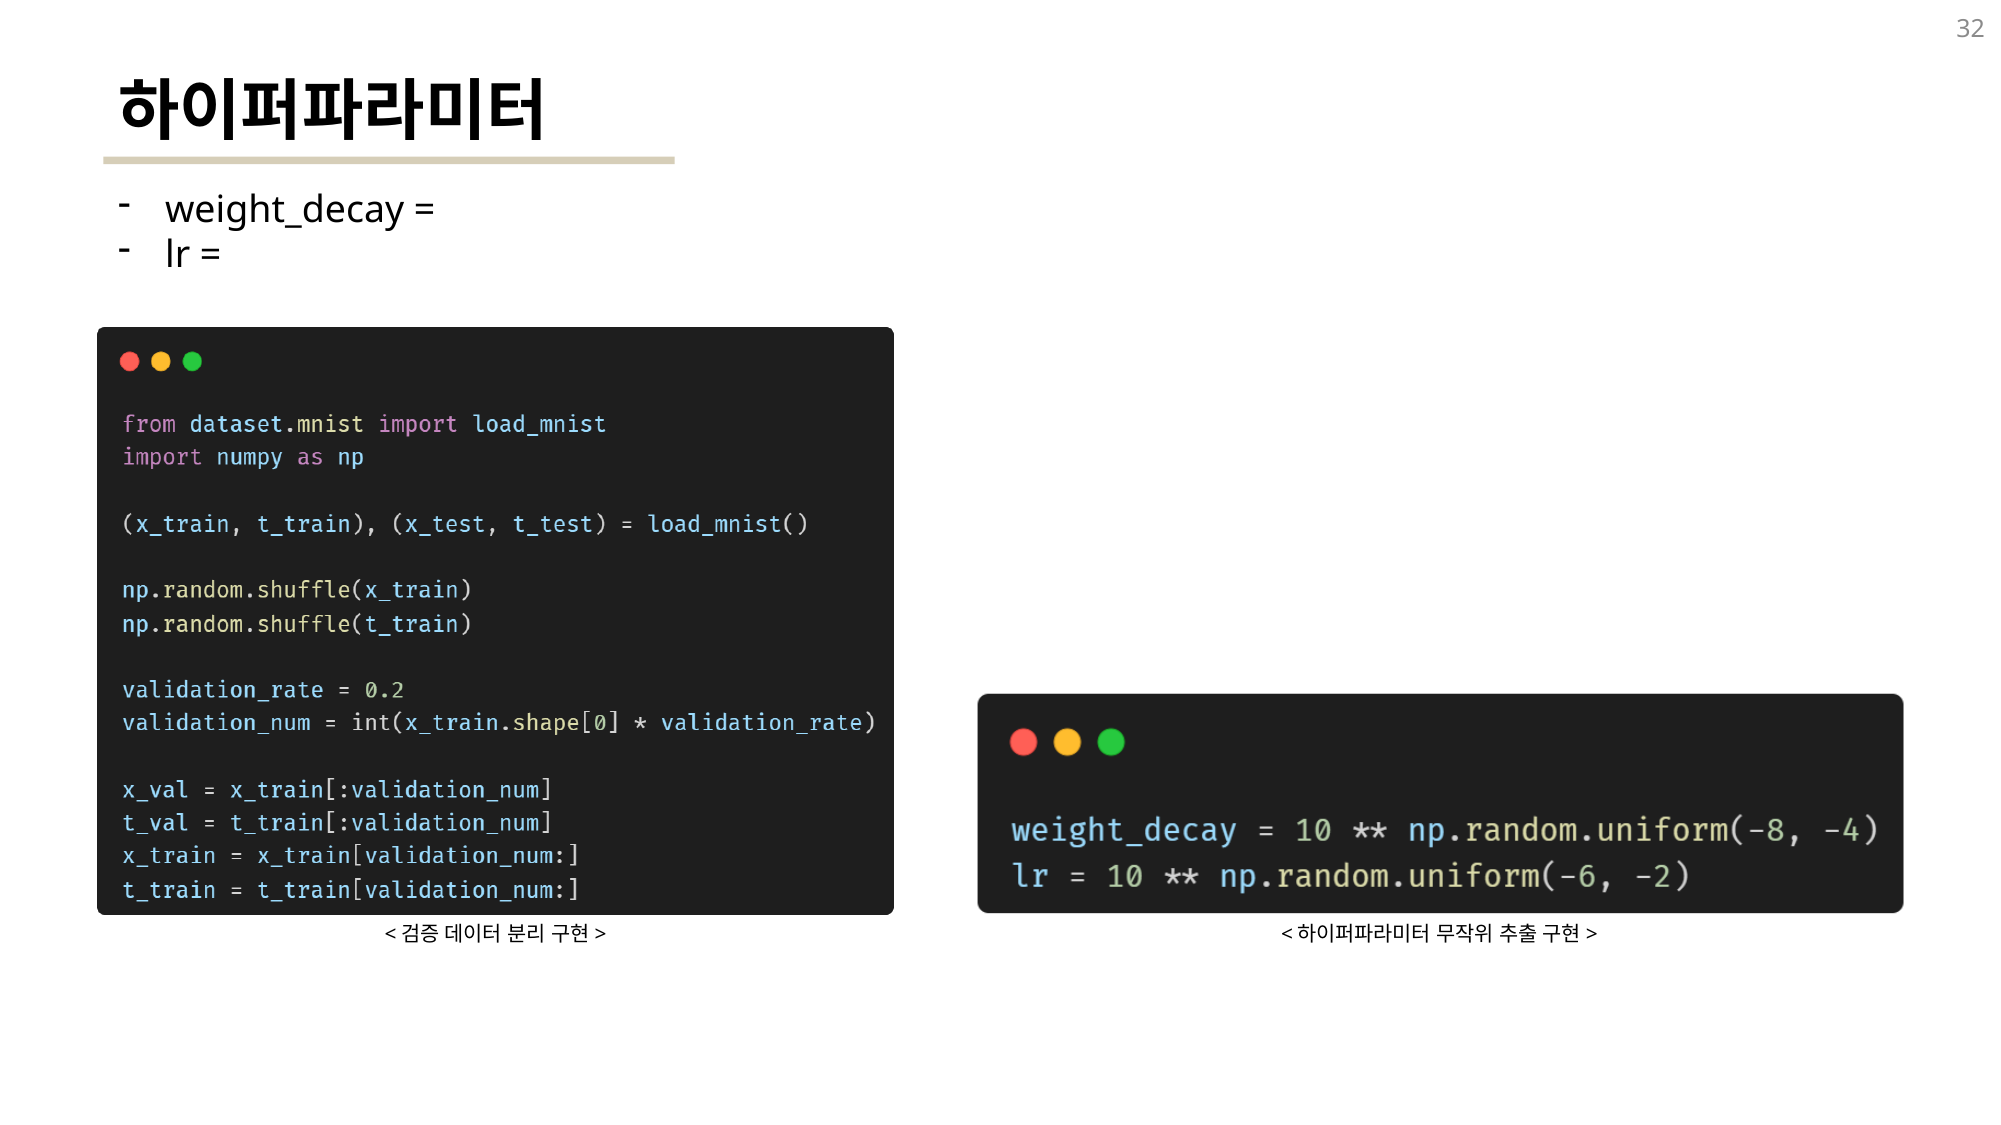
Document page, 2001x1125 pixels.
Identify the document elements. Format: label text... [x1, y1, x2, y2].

text_box [102, 156, 676, 165]
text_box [9, 239, 981, 1002]
slide_number 32 [1550, 0, 2000, 60]
text_box 하이퍼파라미터 [103, 60, 693, 156]
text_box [853, 571, 2000, 1036]
